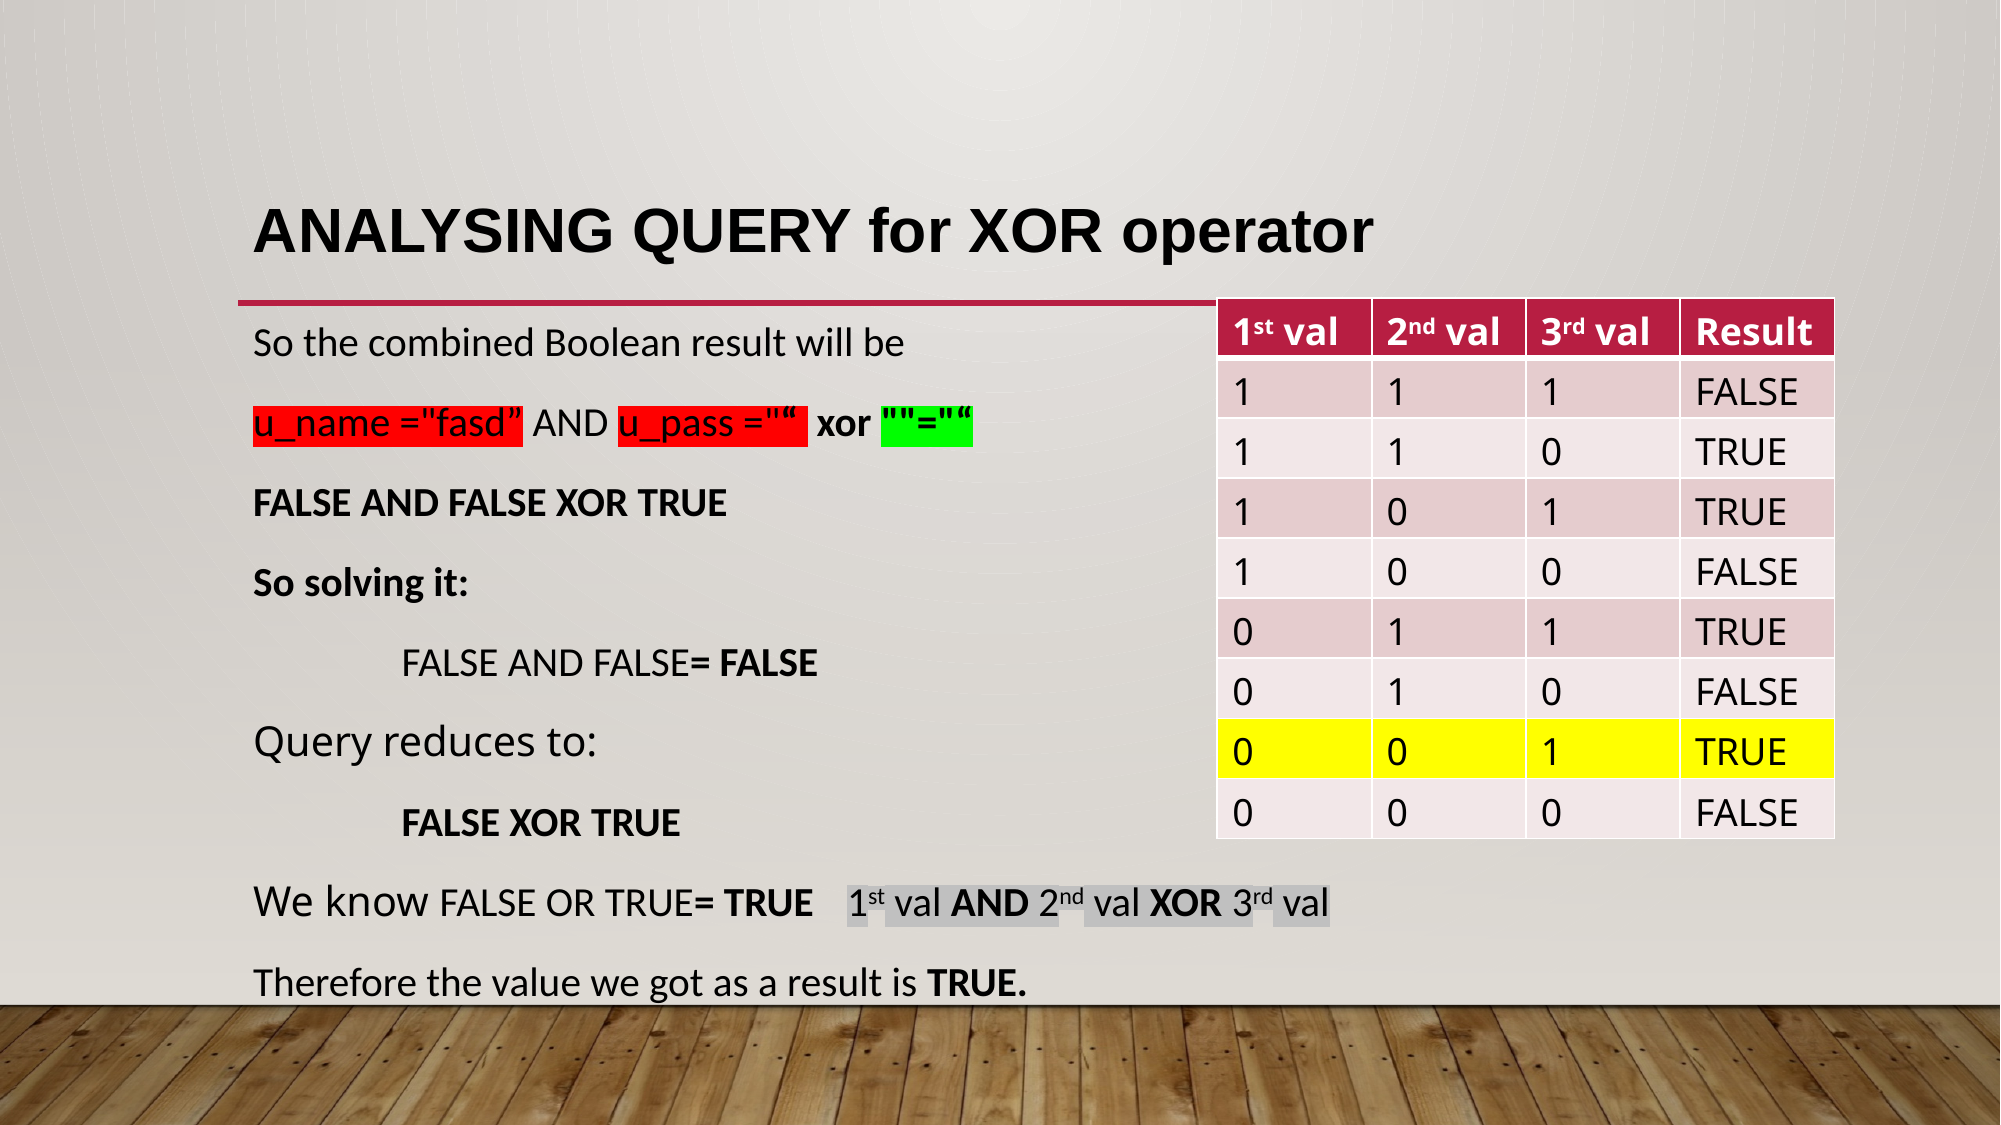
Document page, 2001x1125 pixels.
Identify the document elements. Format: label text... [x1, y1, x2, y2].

table_cell 1 [1218, 479, 1371, 537]
list So the combined Boolean result will be u_name ="fasd” AND u_pass ="“ xor ""="“ FALSE AND FALSE XOR TRUE So solving it: FALSE AND FALSE= FALSE Query reduces to: FALSE XOR TRUE We know FALSE OR TRUE= TRUE 1st val AND 2nd val XOR 3rd val Therefore the value we got as a result is TRUE. [238, 398, 1814, 1018]
table_cell FALSE [1681, 361, 1834, 417]
table_cell 0 [1527, 779, 1679, 838]
table_cell FALSE [1681, 659, 1834, 718]
table_cell 0 [1527, 539, 1679, 597]
table_header Result [1681, 299, 1834, 355]
table_cell 1 [1373, 361, 1525, 417]
table_cell TRUE [1681, 419, 1834, 477]
table_cell 1 [1218, 361, 1371, 417]
table_cell 1 [1527, 719, 1679, 778]
table_cell 1 [1373, 659, 1525, 718]
table_cell 0 [1373, 479, 1525, 537]
table_cell 0 [1218, 779, 1371, 838]
table_cell 1 [1527, 361, 1679, 417]
table_cell 0 [1527, 659, 1679, 718]
table_header 2nd val [1373, 299, 1525, 355]
table_cell 1 [1373, 419, 1525, 477]
table_cell 0 [1373, 719, 1525, 778]
table_cell 1 [1527, 479, 1679, 537]
table_cell TRUE [1681, 479, 1834, 537]
text_box ANALYSING QUERY for XOR operator [238, 182, 1814, 398]
table_header 1st val [1218, 299, 1371, 355]
table_cell 1 [1218, 539, 1371, 597]
table_cell TRUE [1681, 719, 1834, 778]
picture [0, 1005, 2000, 1125]
table_header 3rd val [1527, 299, 1679, 355]
table_cell 0 [1373, 539, 1525, 597]
table_cell 0 [1218, 659, 1371, 718]
table_cell 0 [1527, 419, 1679, 477]
table_cell 1 [1373, 599, 1525, 657]
table_cell 0 [1218, 599, 1371, 657]
table_cell TRUE [1681, 599, 1834, 657]
table_cell 0 [1218, 719, 1371, 778]
table_cell 0 [1373, 779, 1525, 838]
table_cell FALSE [1681, 539, 1834, 597]
table_cell 1 [1527, 599, 1679, 657]
table_cell 1 [1218, 419, 1371, 477]
table_cell FALSE [1681, 779, 1834, 838]
